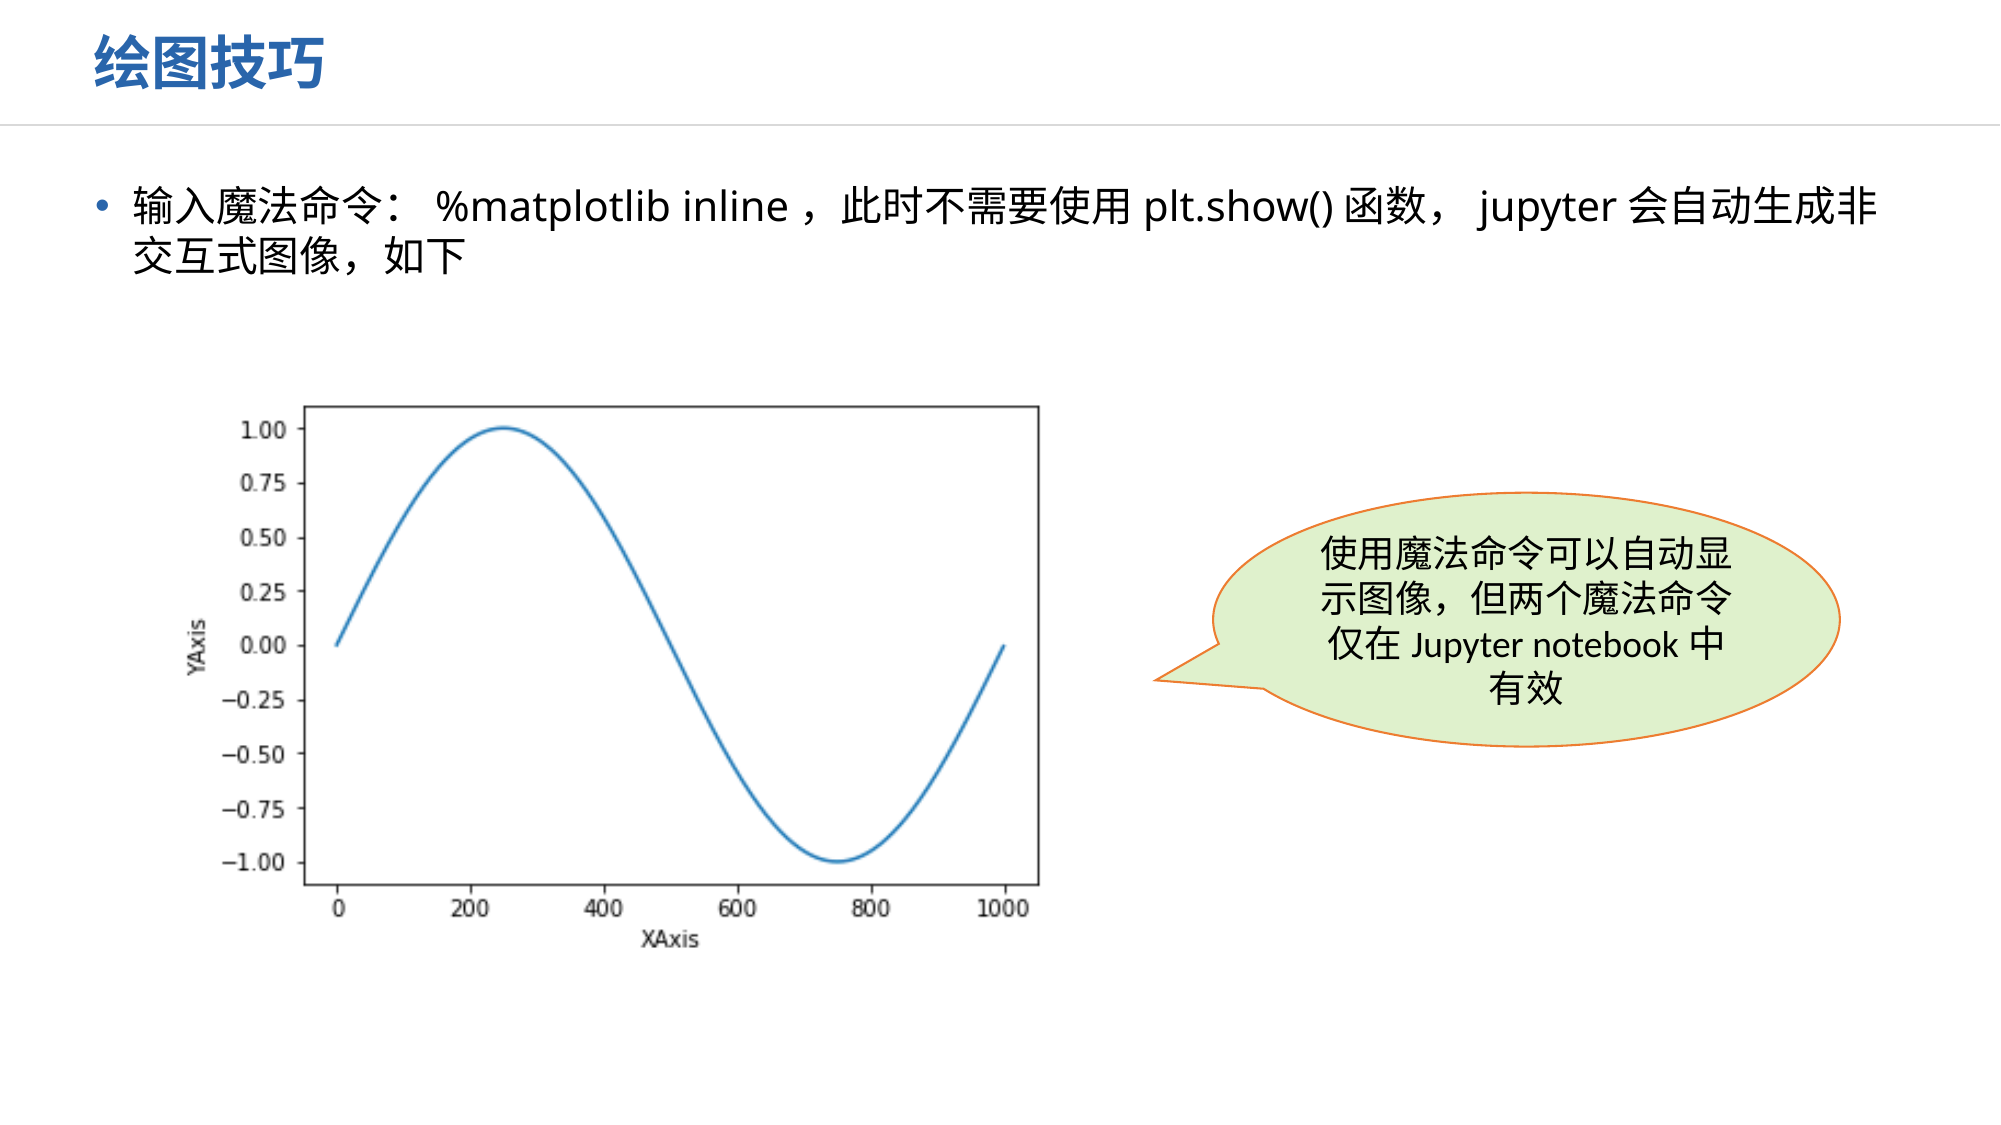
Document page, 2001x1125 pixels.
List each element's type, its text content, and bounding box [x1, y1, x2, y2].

picture [28, 347, 1233, 1016]
text_box 输入魔法命令：%matplotlib inline，此时不需要使用plt.show()函数，jupyter会自动生成非交互式图像，如下 [80, 172, 1920, 1067]
text_box 绘图技巧 [78, 19, 878, 106]
text_box 使用魔法命令可以自动显示图像，但两个魔法命令仅在Jupyter notebook中有效 [1233, 491, 1841, 748]
